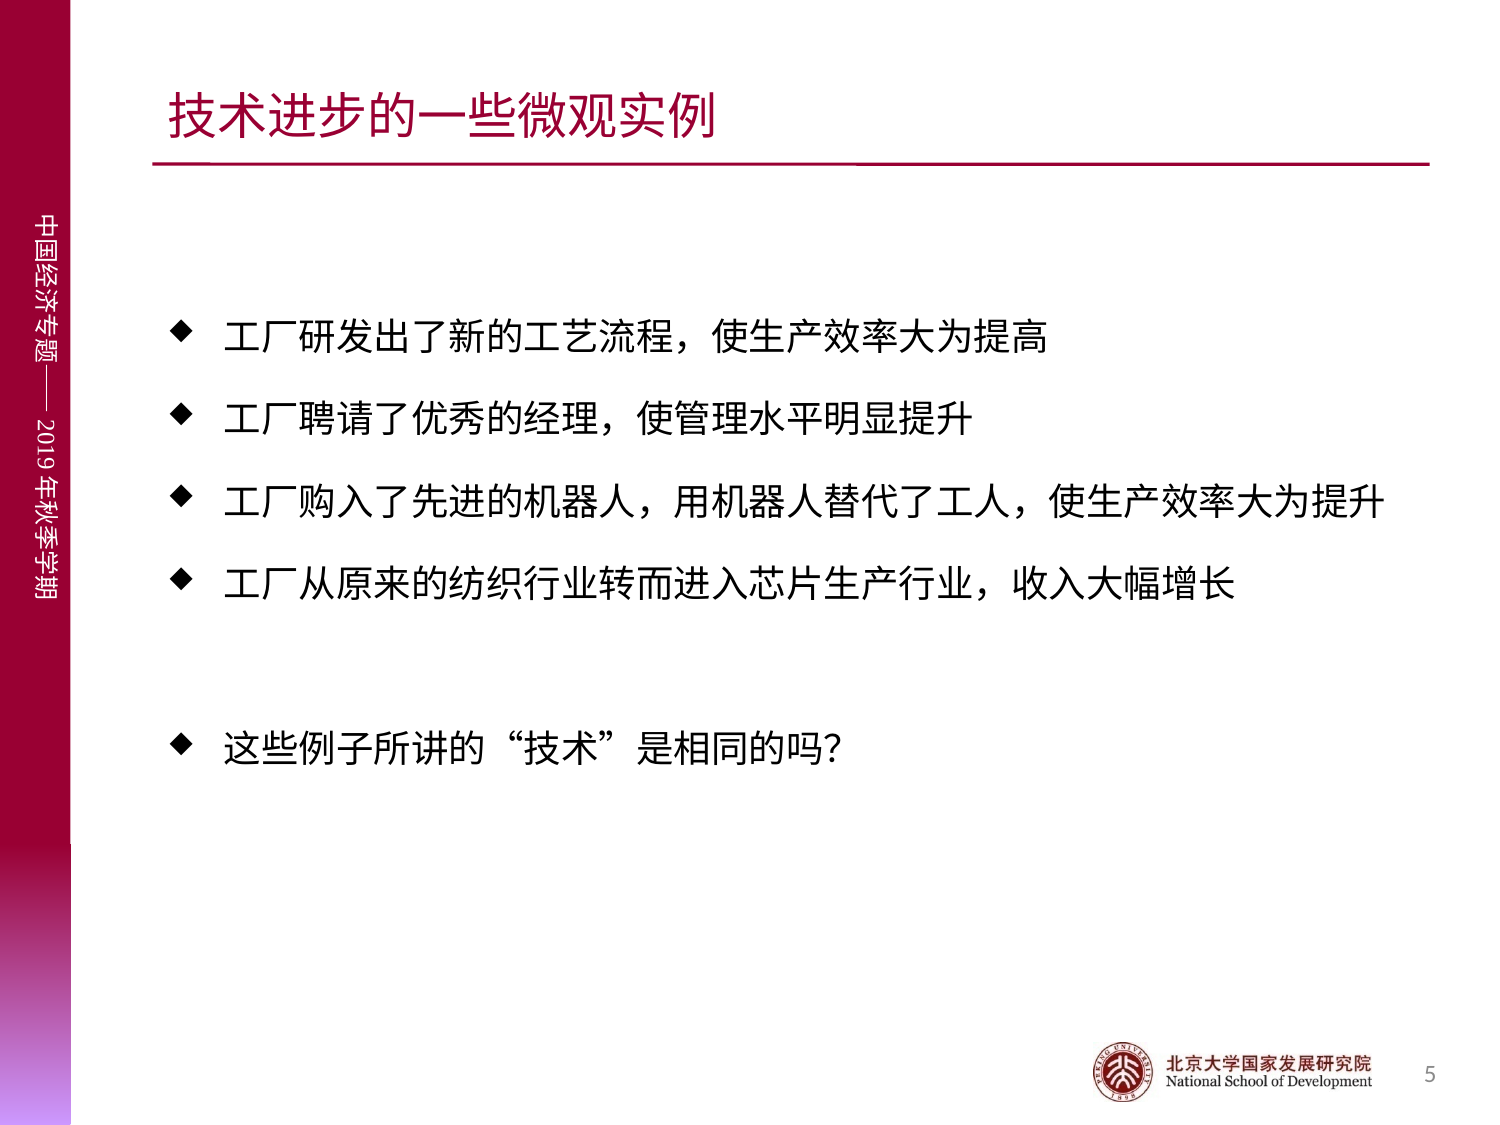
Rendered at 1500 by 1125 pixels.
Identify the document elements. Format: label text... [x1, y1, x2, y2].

list 工厂研发出了新的工艺流程，使生产效率大为提高 工厂聘请了优秀的经理，使管理水平明显提升 工厂购入了先进的机器人，用机器人替代了工人，使生产效率大为提升 工厂从原来的纺织行业转而进入芯片生产行业，收入大幅增长 这些例子所讲的“技术”是相同的吗？ [152, 222, 1430, 997]
title 技术进步的一些微观实例 [152, 0, 1426, 153]
slide_number 5 [1101, 1042, 1452, 1103]
picture [1093, 1042, 1101, 1102]
